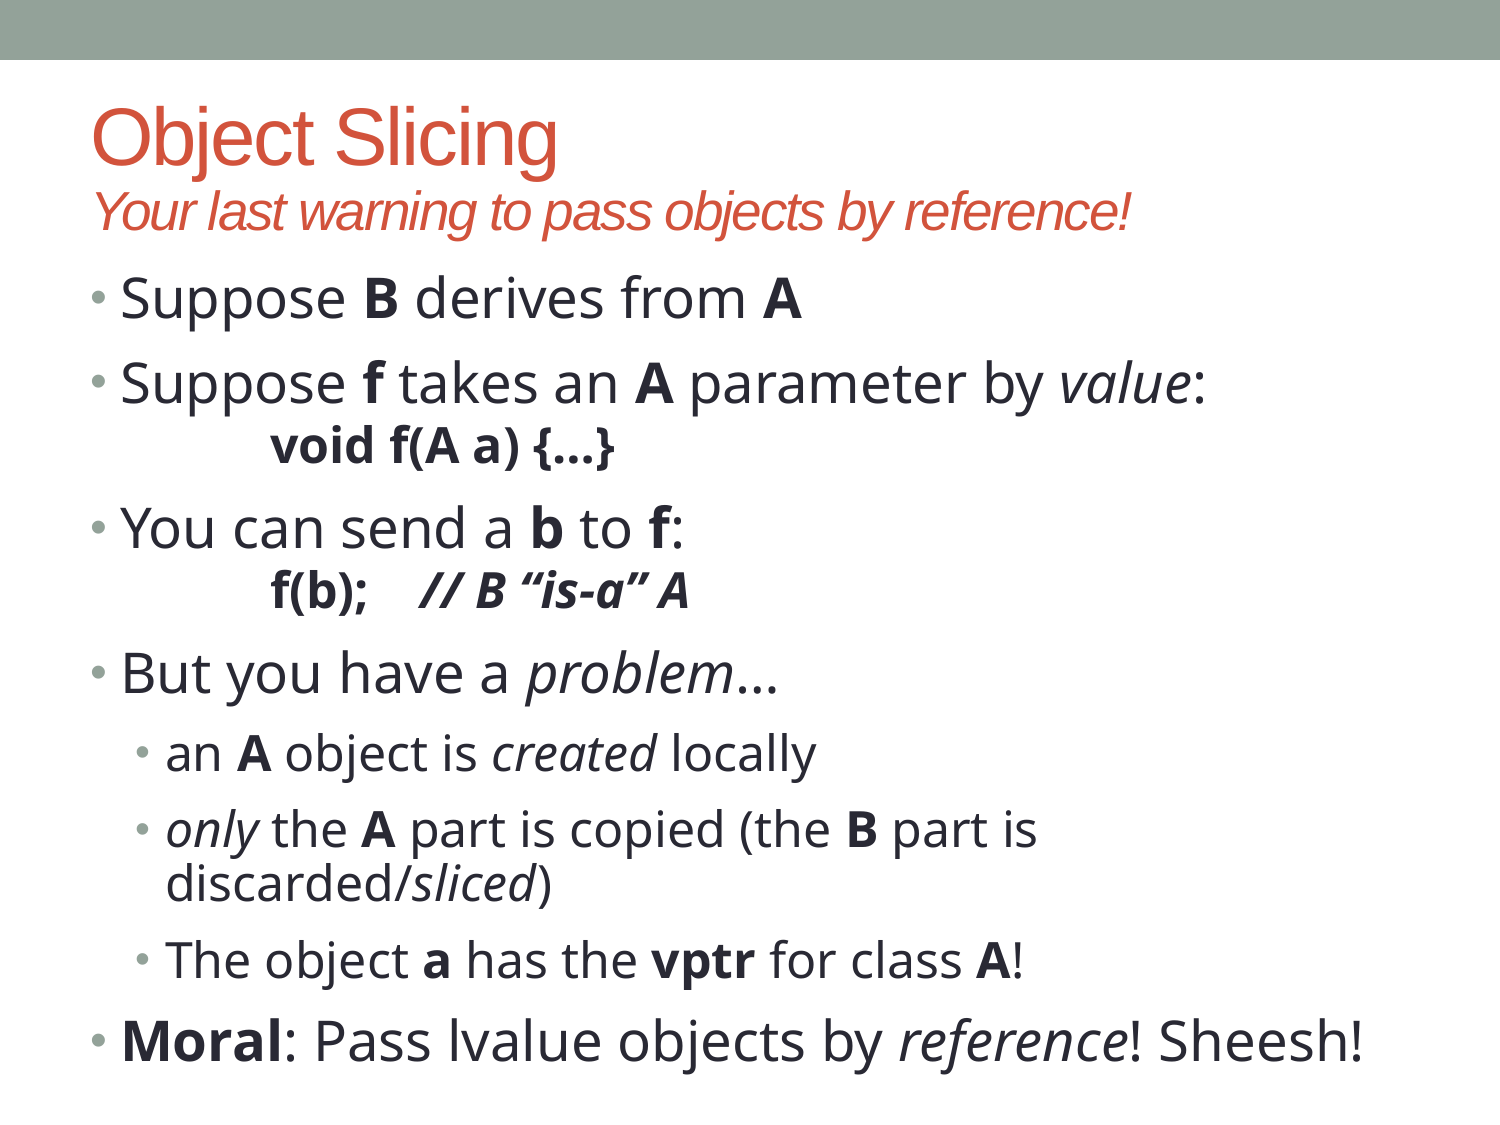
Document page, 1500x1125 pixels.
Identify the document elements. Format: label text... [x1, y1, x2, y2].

list Suppose B derives from A Suppose f takes an A parameter by value: void f(A a) {…} You can send a b to f: f(b); // B “is-a” A But you have a problem… an A object is created locally only the A part is copied (the B part is discarded/sliced) The object a has the vptr for class A! Moral: Pass lvalue objects by reference! Sheesh! [75, 262, 1425, 1063]
title Object Slicing Your last warning to pass objects by reference! [75, 87, 1425, 250]
